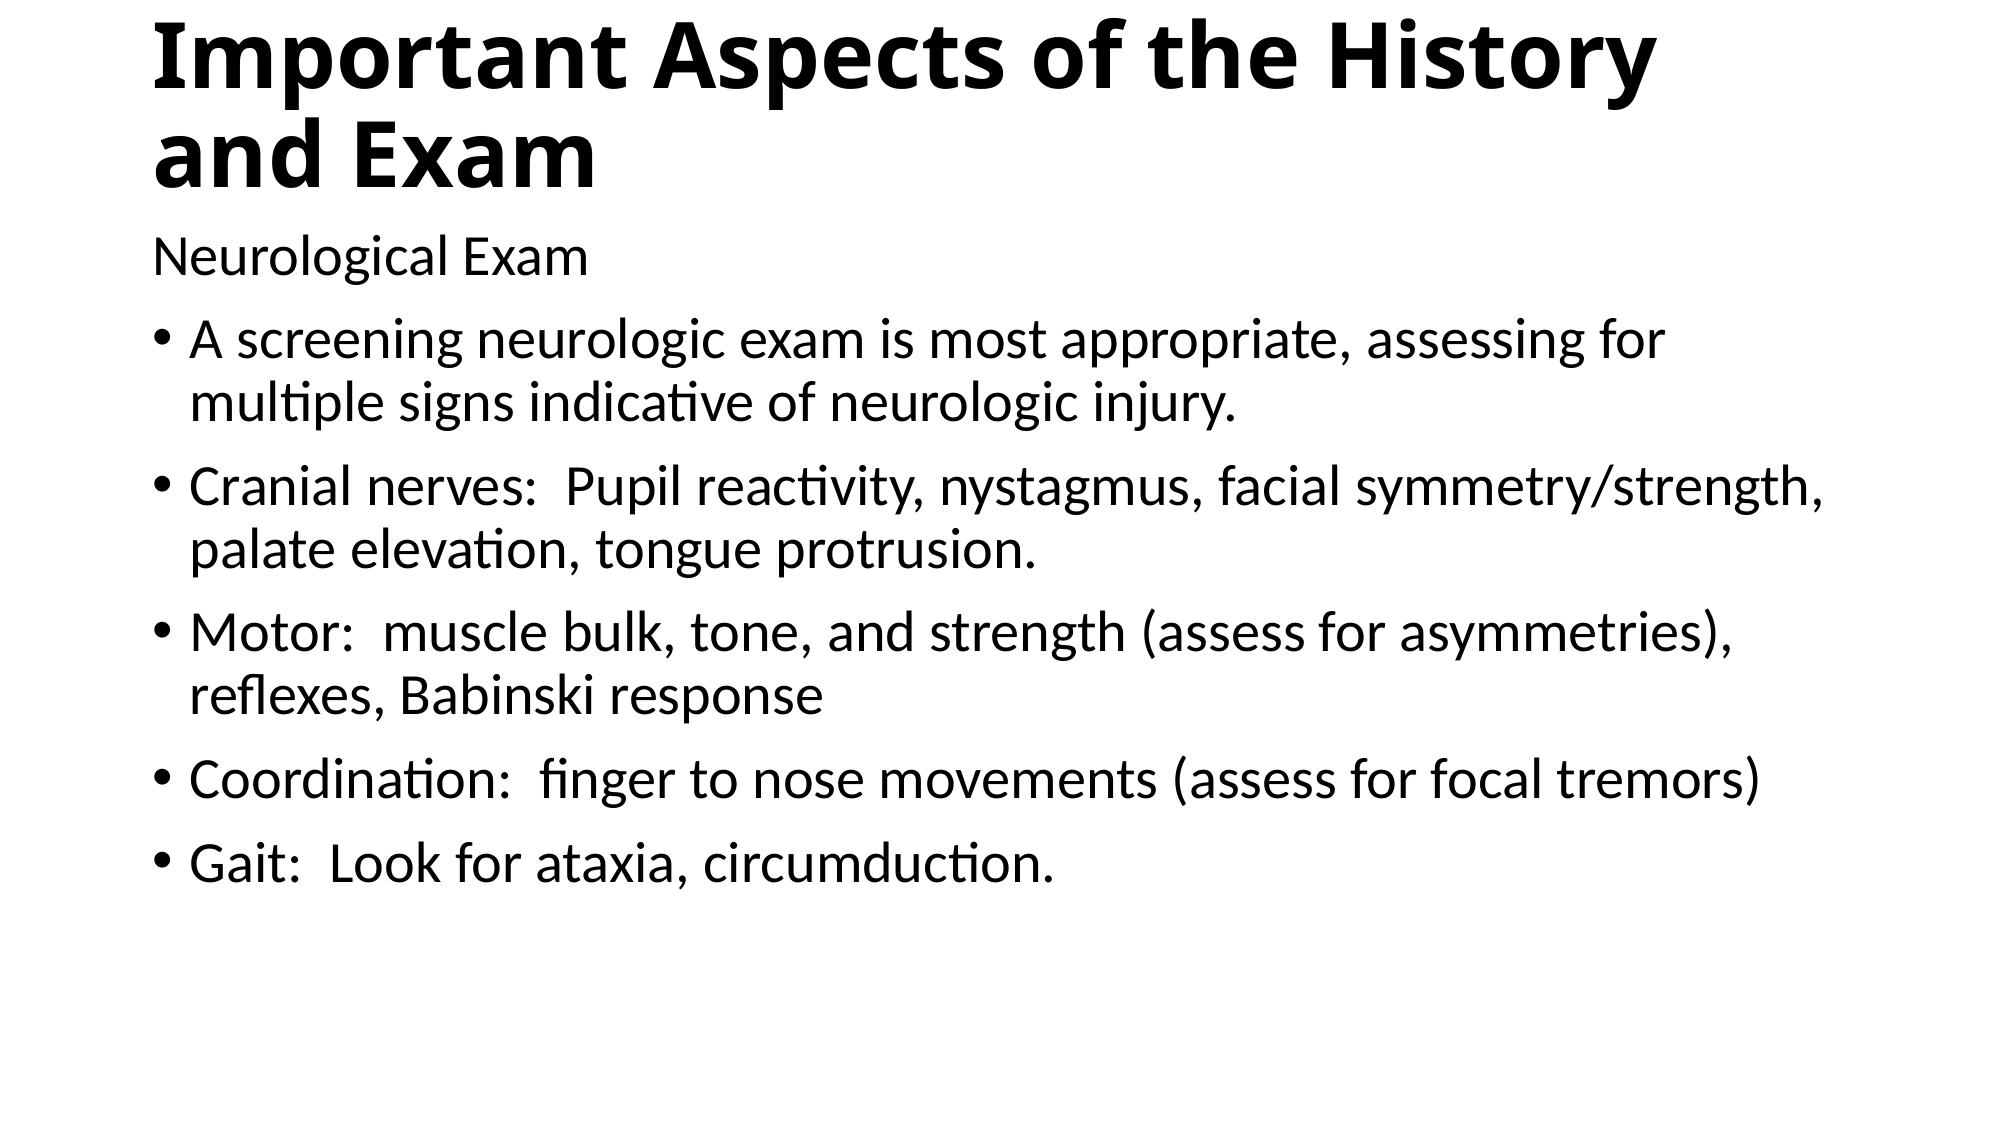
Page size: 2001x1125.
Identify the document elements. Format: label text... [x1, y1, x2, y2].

list Neurological Exam A screening neurologic exam is most appropriate, assessing for multiple signs indicative of neurologic injury. Cranial nerves: Pupil reactivity, nystagmus, facial symmetry/strength, palate elevation, tongue protrusion. Motor: muscle bulk, tone, and strength (assess for asymmetries), reflexes, Babinski response Coordination: finger to nose movements (assess for focal tremors) Gait: Look for ataxia, circumduction. [137, 217, 1863, 932]
title Important Aspects of the History and Exam [137, 0, 1863, 217]
